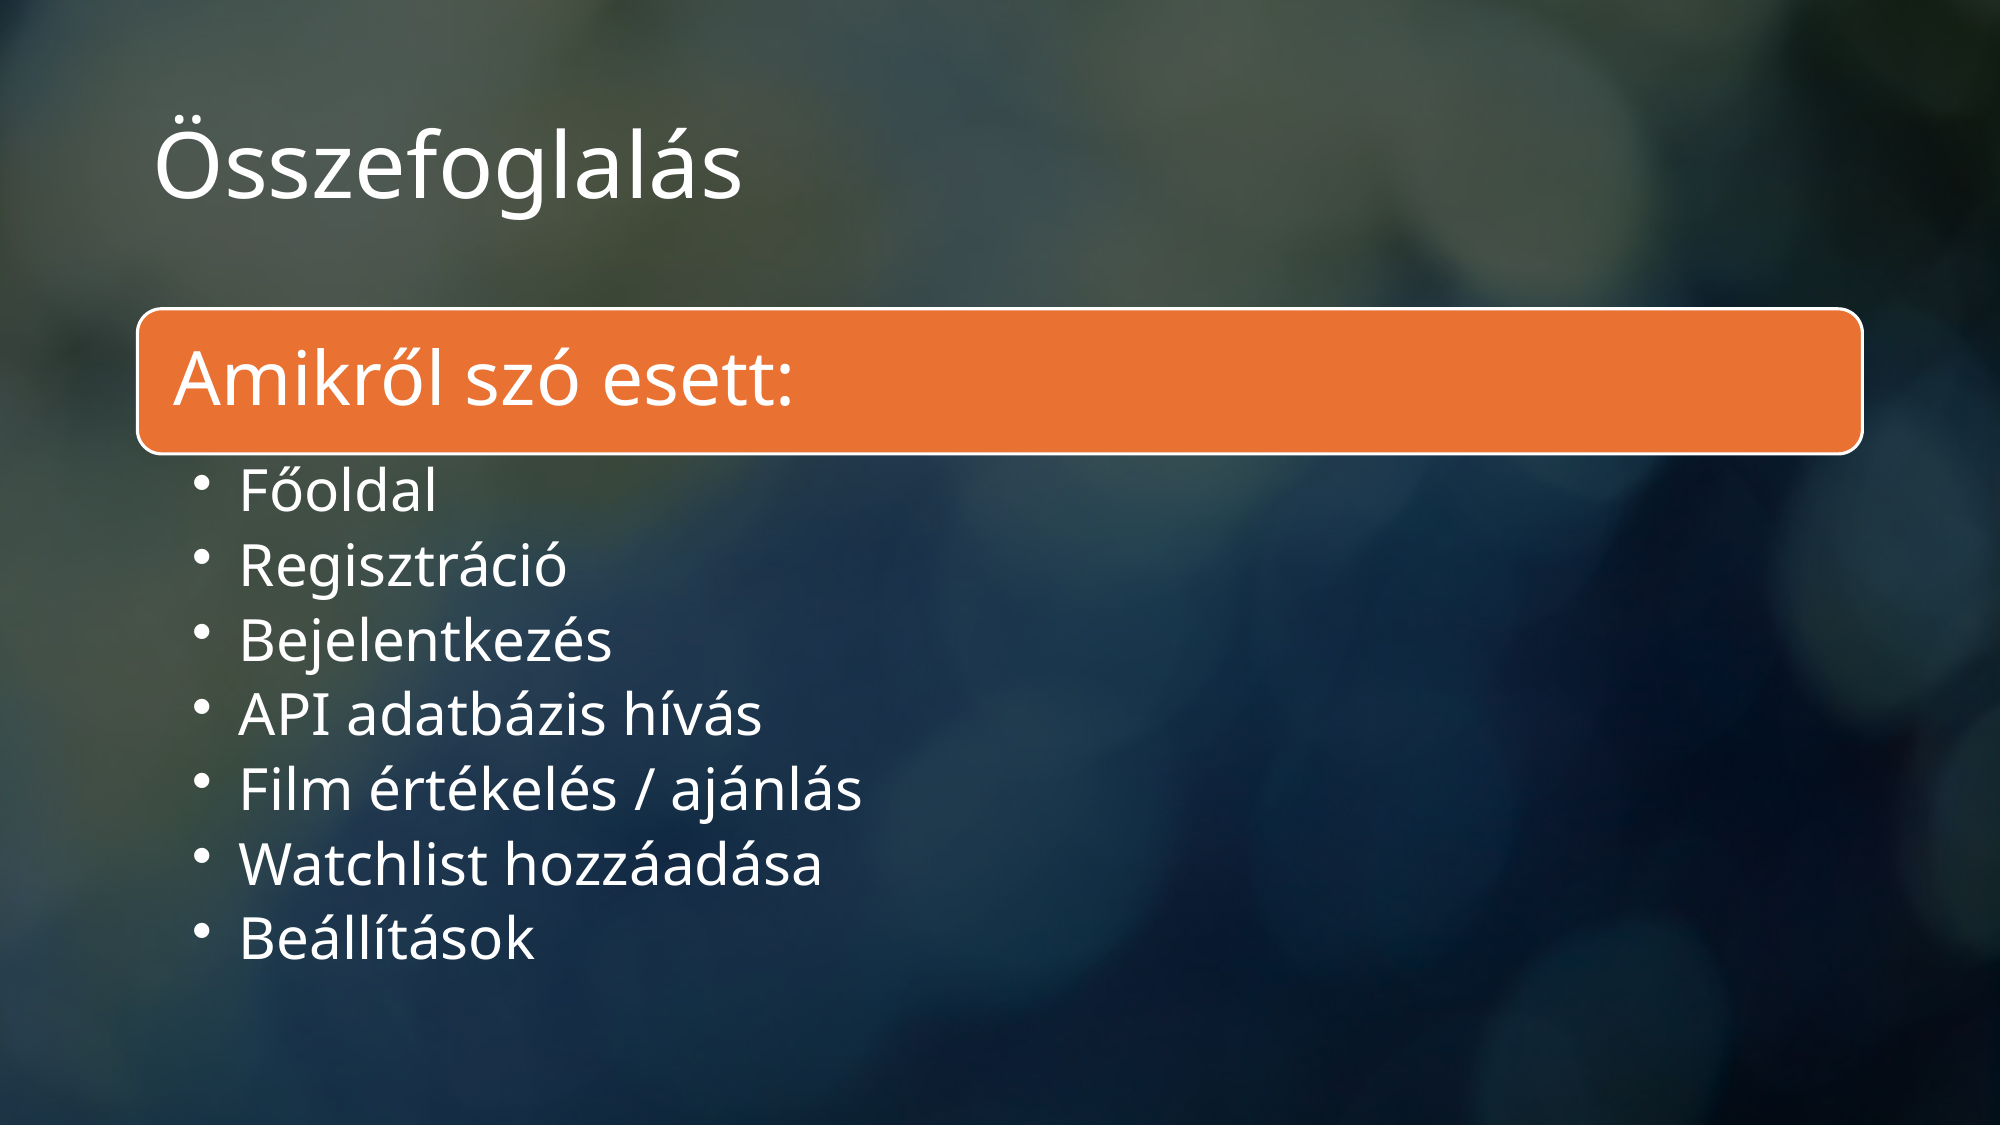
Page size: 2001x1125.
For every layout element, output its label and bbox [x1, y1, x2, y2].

list [136, 298, 1863, 1014]
picture [0, 0, 2000, 1125]
